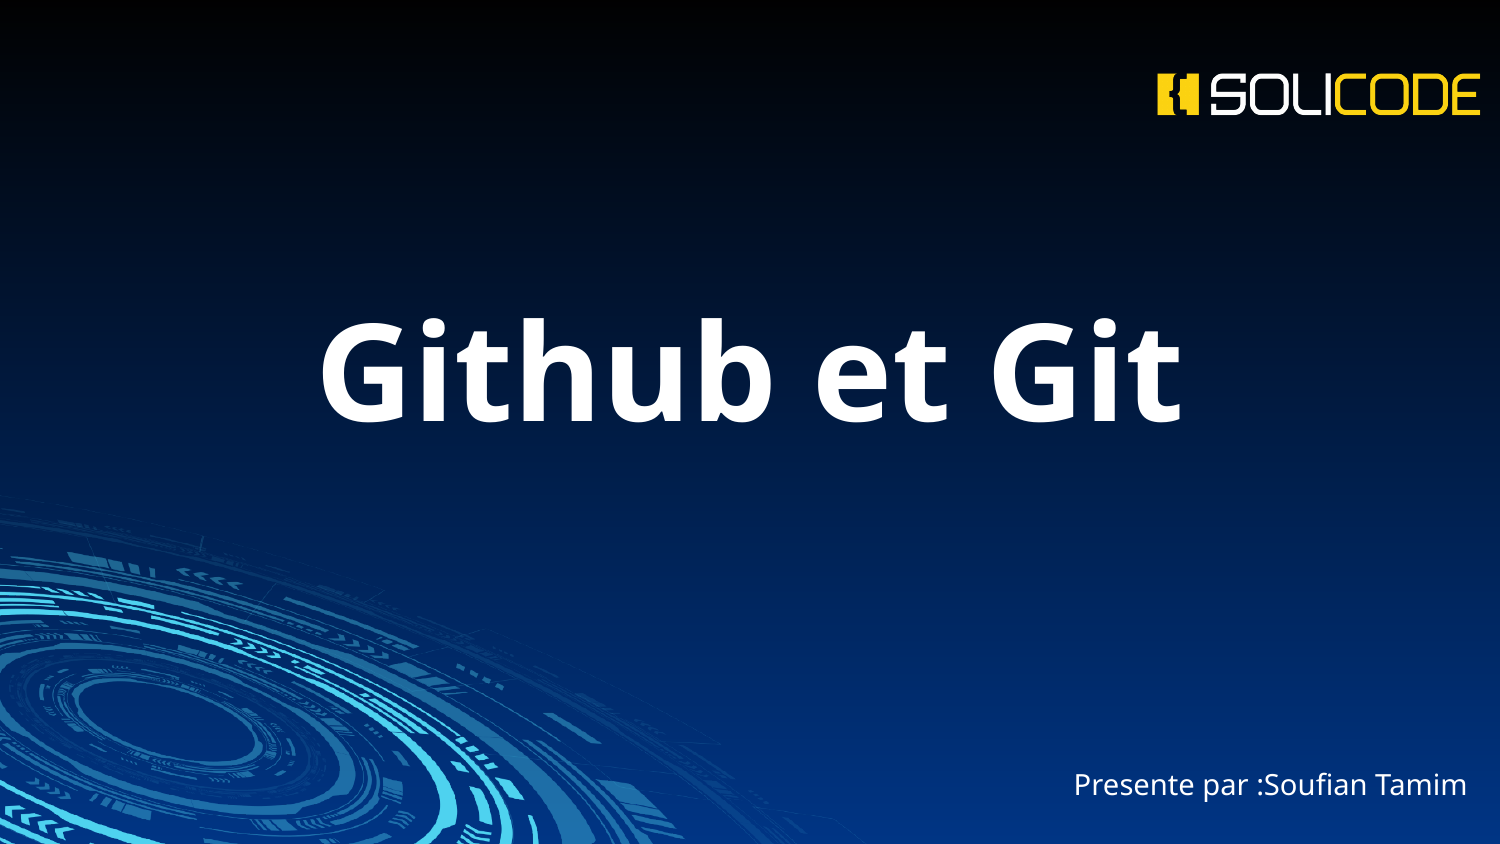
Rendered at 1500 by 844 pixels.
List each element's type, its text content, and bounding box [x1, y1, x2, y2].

text_box Presente par :Soufian Tamim [1058, 750, 1489, 816]
title Github et Git [118, 198, 1382, 557]
picture [0, 479, 1055, 844]
text_box [718, 367, 1261, 434]
picture [1149, 8, 1489, 193]
